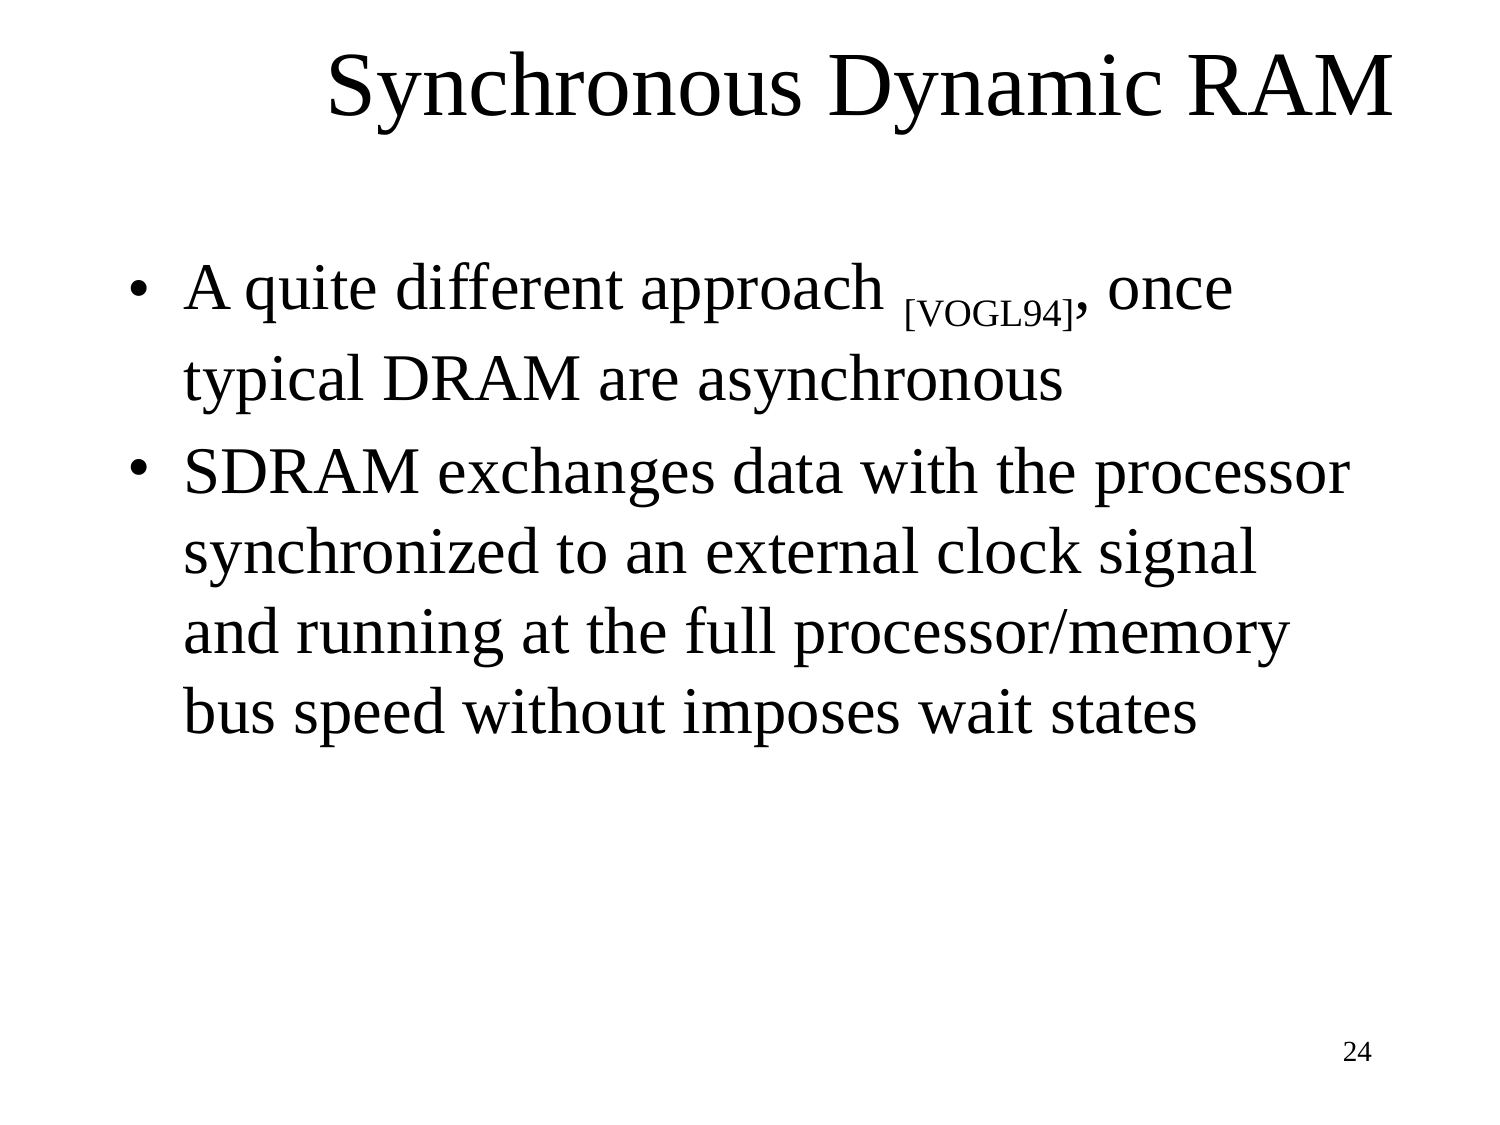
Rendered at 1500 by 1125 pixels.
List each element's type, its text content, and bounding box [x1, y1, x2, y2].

text_box Synchronous Dynamic RAM [223, 0, 1499, 159]
text_box A quite different approach [VOGL94], once typical DRAM are asynchronous SDRAM exchanges data with the processor synchronized to an external clock signal and running at the full processor/memory bus speed without imposes wait states [112, 235, 1388, 1000]
slide_number ‹#› [1074, 1025, 1388, 1100]
